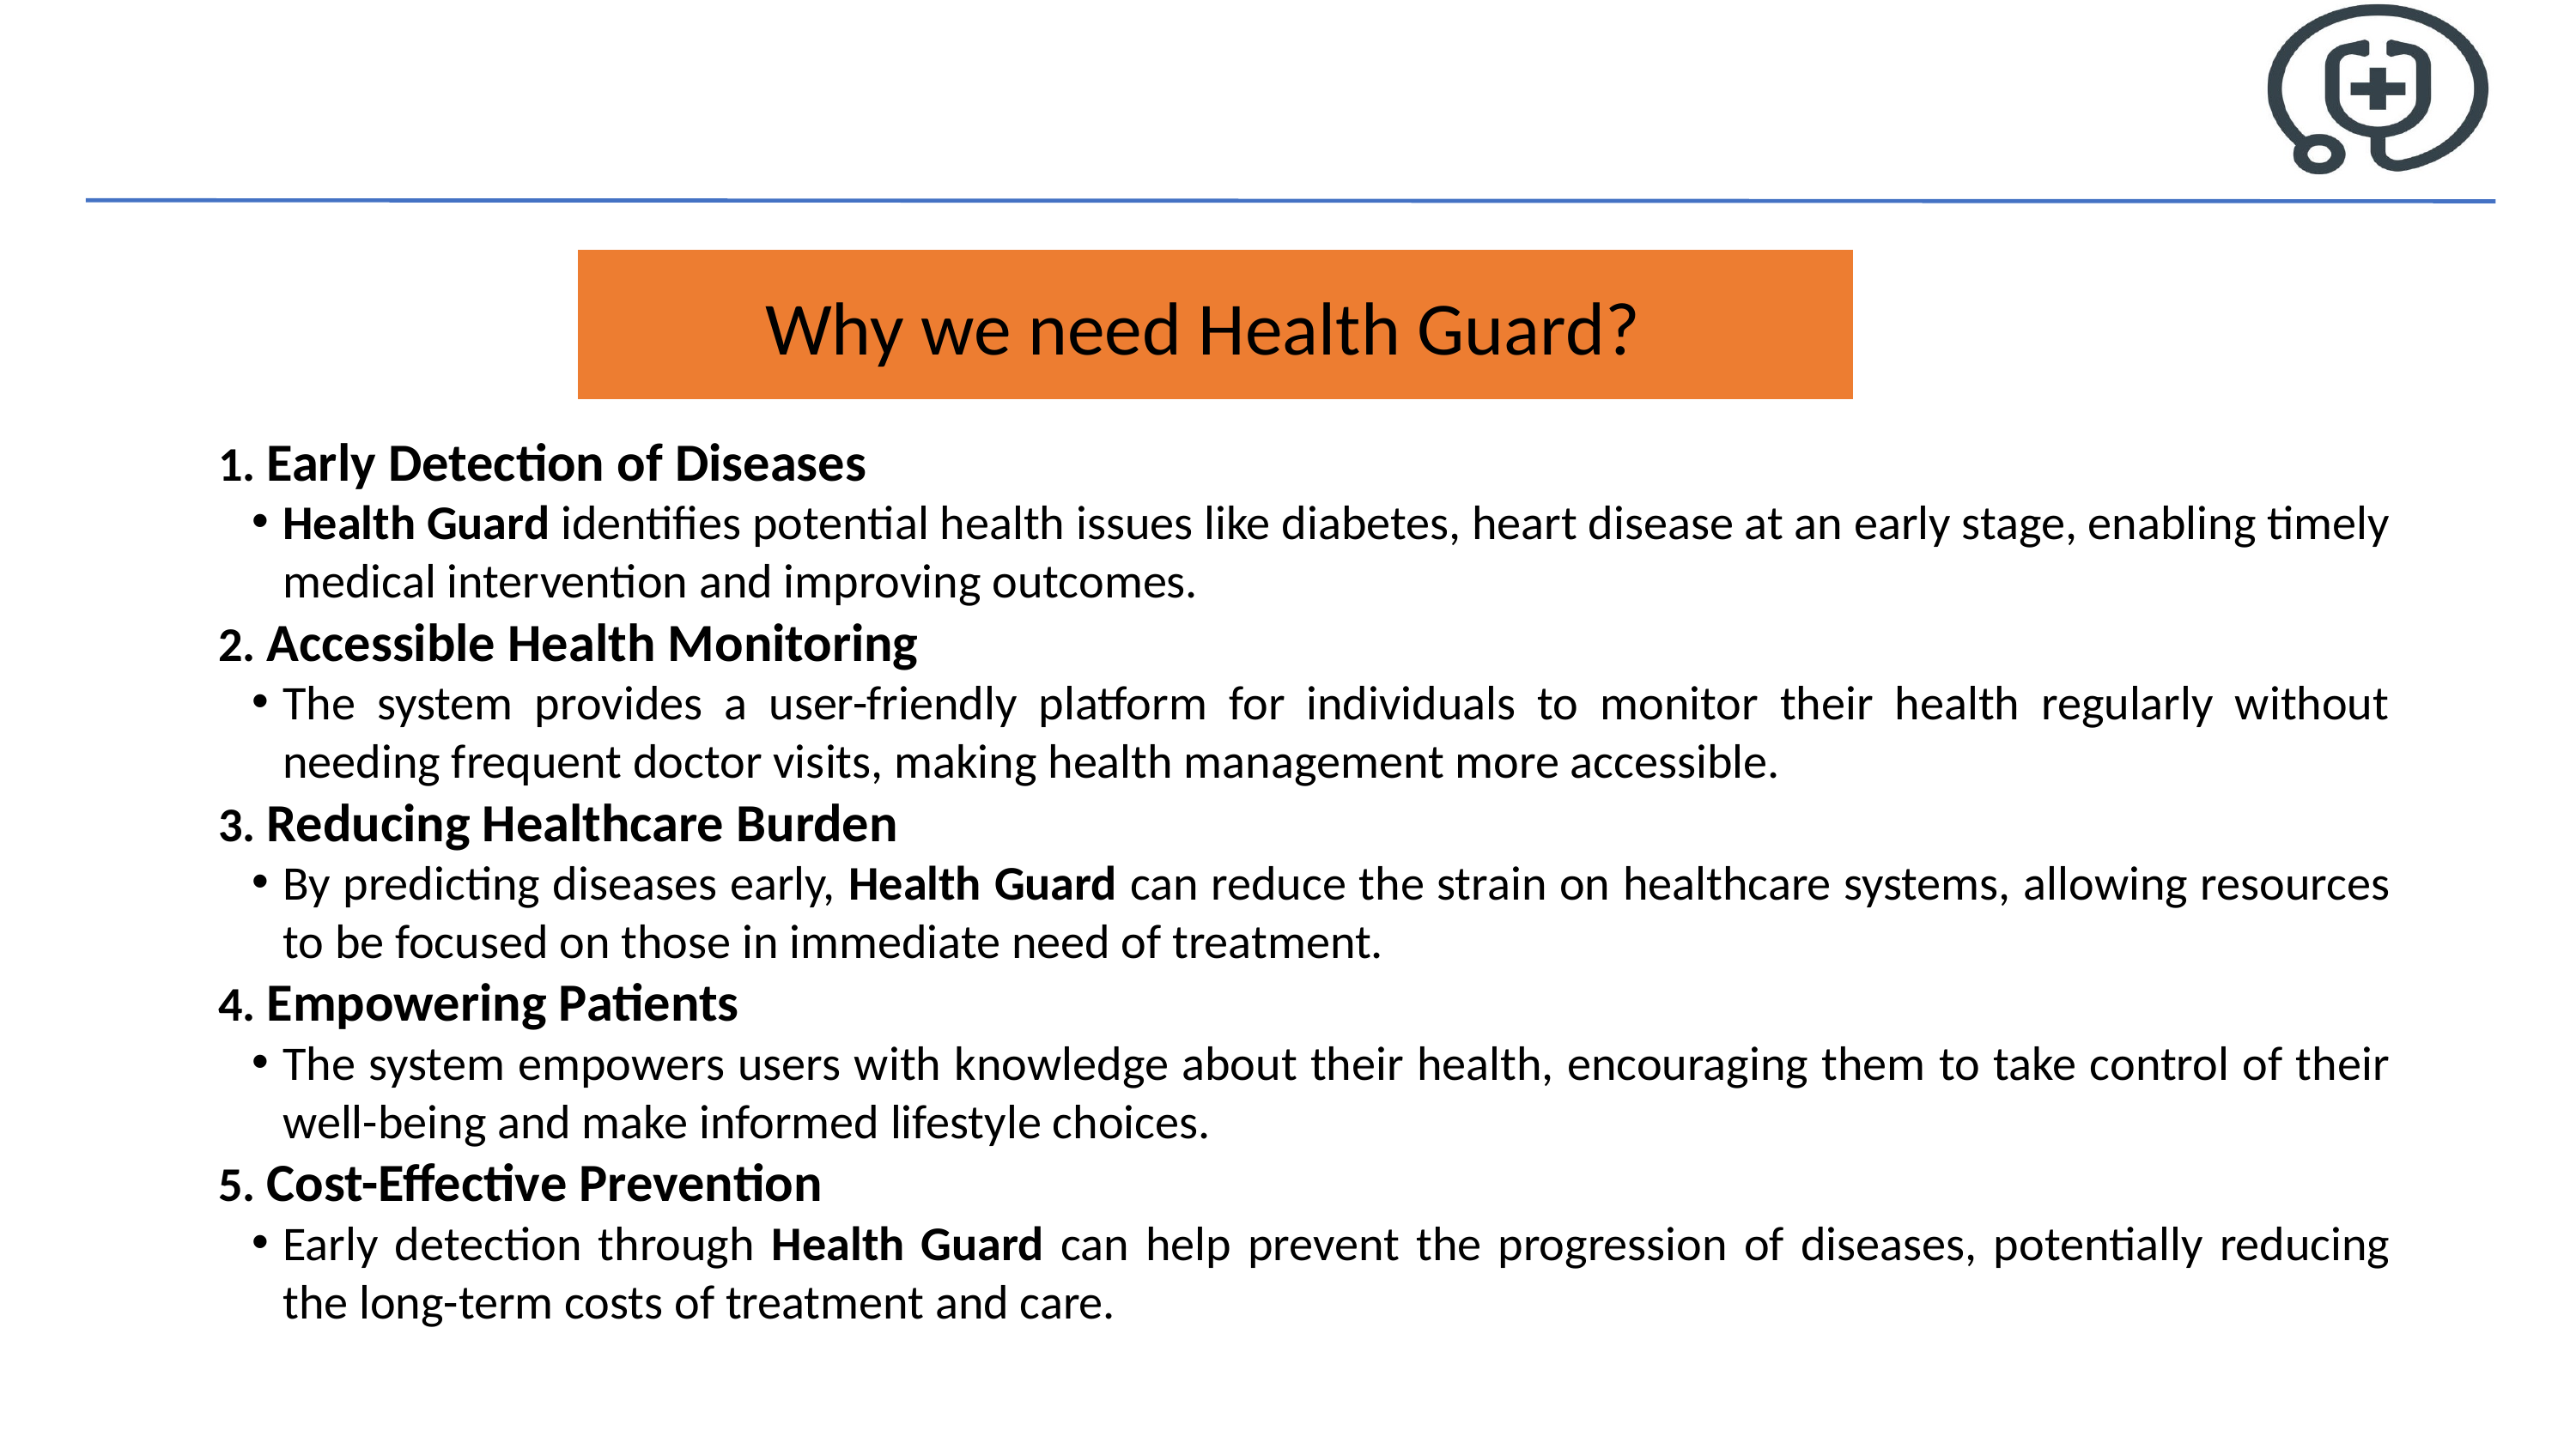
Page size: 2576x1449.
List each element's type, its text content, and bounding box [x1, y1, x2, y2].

text_box Why we need Health Guard? [576, 249, 1854, 400]
picture [2260, 0, 2495, 179]
text_box 1. Early Detection of Diseases Health Guard identifies potential health issues like diabetes, heart disease at an early stage, enabling timely medical intervention and improving outcomes. 2. Accessible Health Monitoring The system provides a user-friendly platform for individuals to monitor their health regularly without needing frequent doctor visits, making health management more accessible. 3. Reducing Healthcare Burden By predicting diseases early, Health Guard can reduce the strain on healthcare systems, allowing resources to be focused on those in immediate need of treatment. 4. Empowering Patients The system empowers users with knowledge about their health, encouraging them to take control of their well-being and make informed lifestyle choices. 5. Cost-Effective Prevention Early detection through Health Guard can help prevent the progression of diseases, potentially reducing the long-term costs of treatment and care. [205, 421, 2404, 1393]
